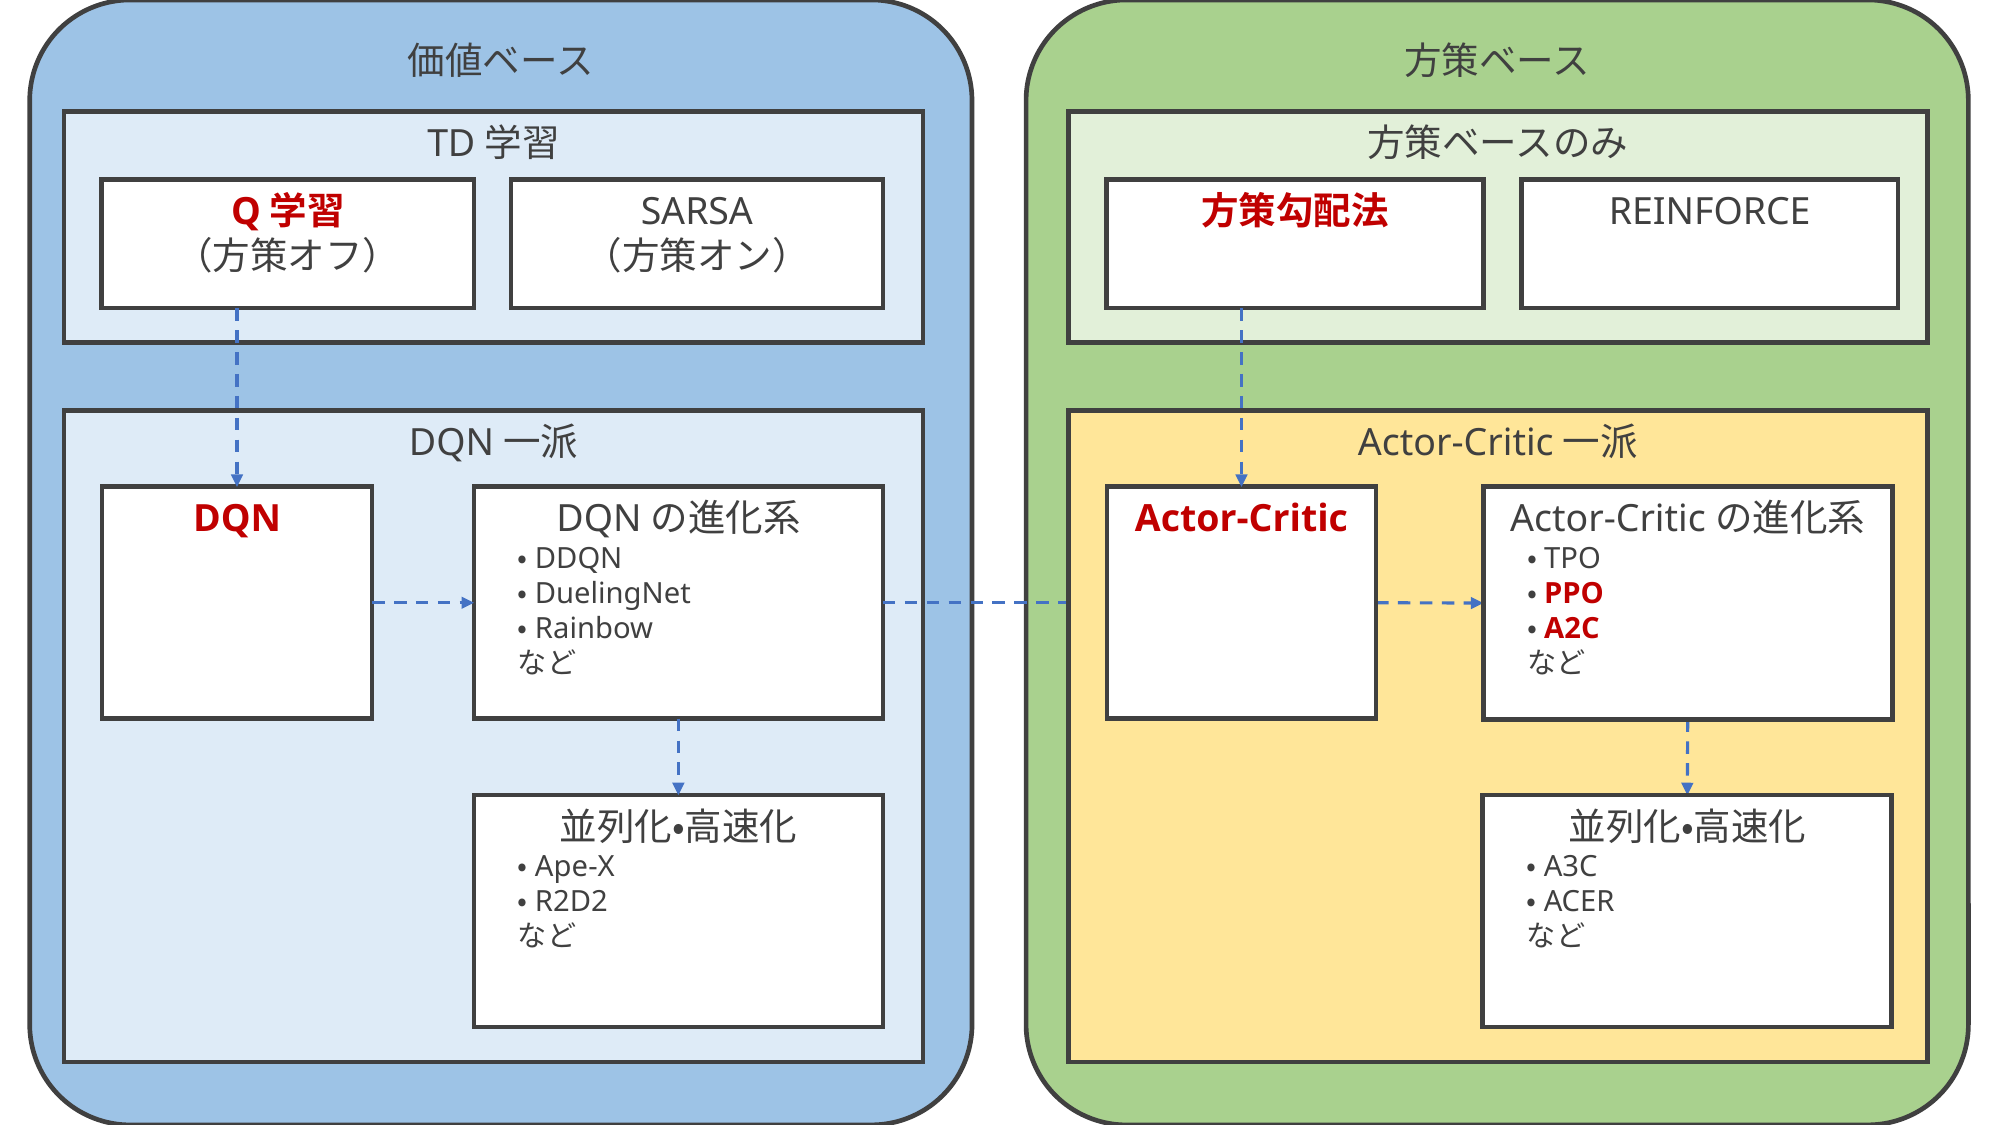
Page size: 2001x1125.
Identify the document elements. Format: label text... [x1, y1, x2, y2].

text_box Q学習 （方策オフ） [101, 179, 475, 309]
text_box Actor-Criticの進化系 ・TPO ・PPO ・A2C など [1482, 486, 1893, 720]
text_box 価値ベース [28, 0, 974, 1125]
text_box 方策ベースのみ [1067, 111, 1928, 343]
text_box DQNの進化系 ・DDQN ・DuelingNet ・Rainbow など [473, 486, 884, 720]
text_box Actor-Critic [1106, 486, 1377, 720]
text_box 並列化・高速化 ・Ape-X ・R2D2 など [473, 794, 884, 1028]
text_box DQN一派 [63, 409, 924, 1063]
text_box DQN [101, 486, 373, 720]
text_box 方策ベース [1025, 0, 1970, 1125]
text_box REINFORCE [1520, 179, 1899, 309]
text_box 方策勾配法 [1106, 179, 1484, 309]
text_box SARSA （方策オン） [510, 179, 884, 309]
text_box TD学習 [63, 111, 924, 343]
text_box Actor-Critic一派 [1067, 409, 1928, 1063]
text_box 並列化・高速化 ・A3C ・ACER など [1482, 794, 1893, 1028]
